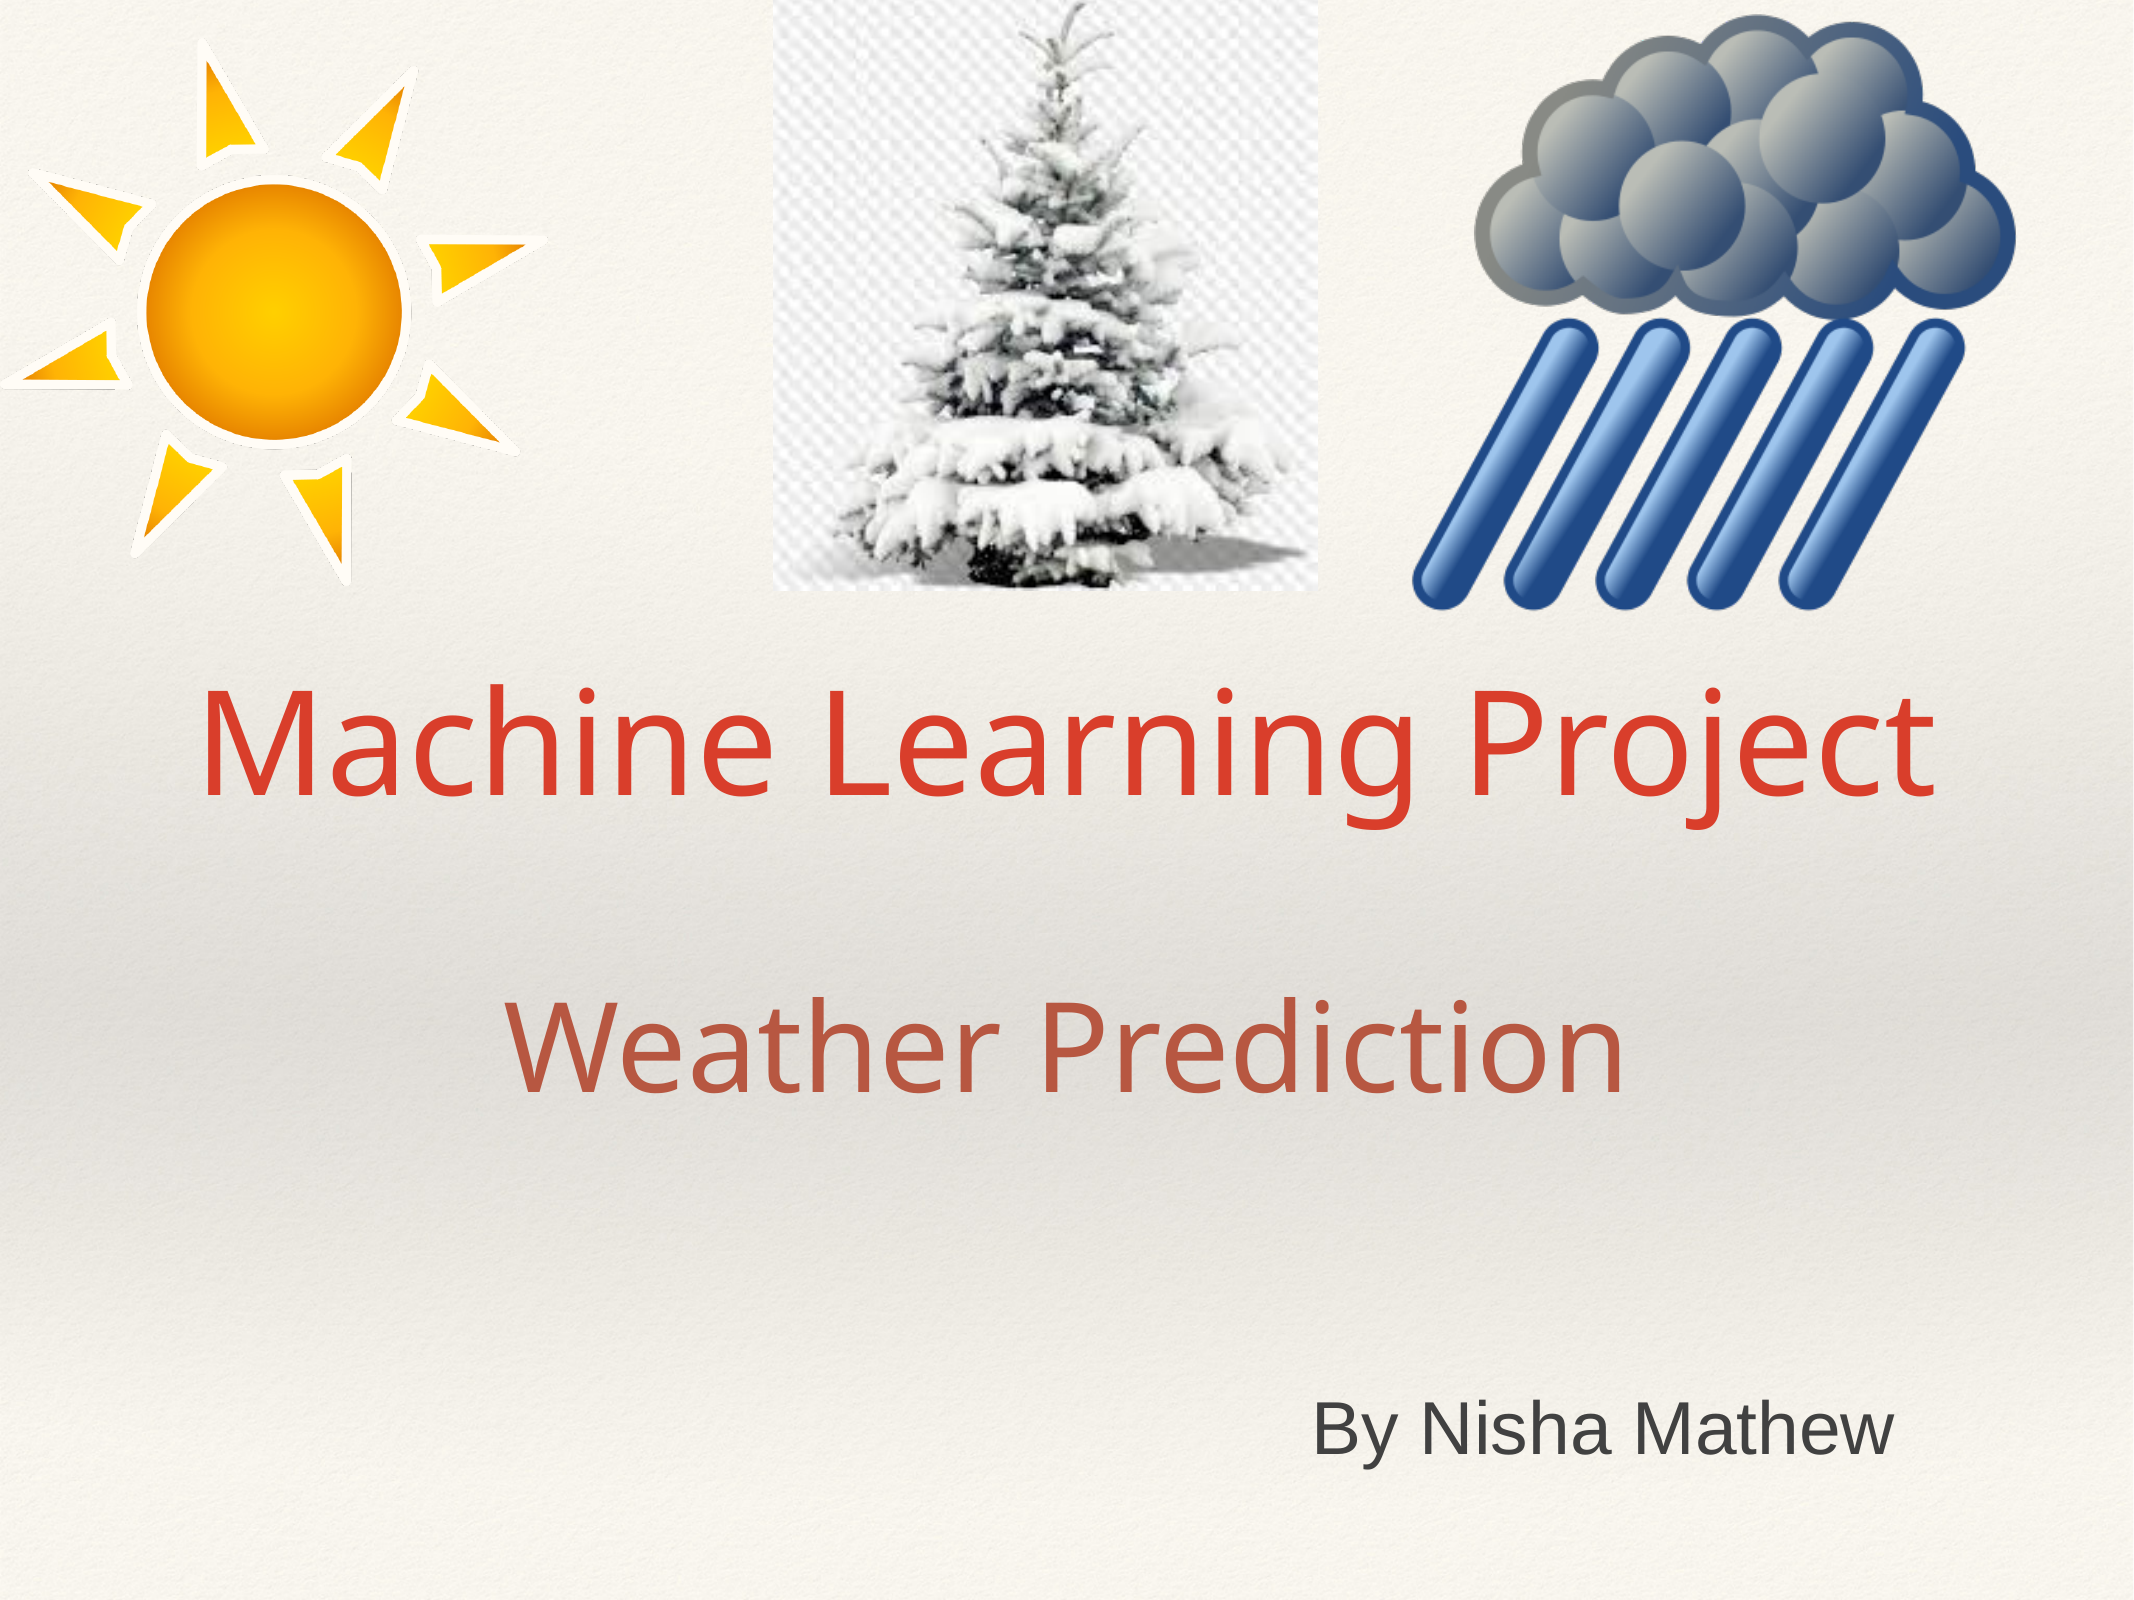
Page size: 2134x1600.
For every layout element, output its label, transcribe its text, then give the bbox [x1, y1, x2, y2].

title Machine Learning Project Weather Prediction [82, 601, 2051, 1188]
picture [0, 0, 2134, 1600]
subtitle By Nisha Mathew [1073, 1080, 2134, 1489]
